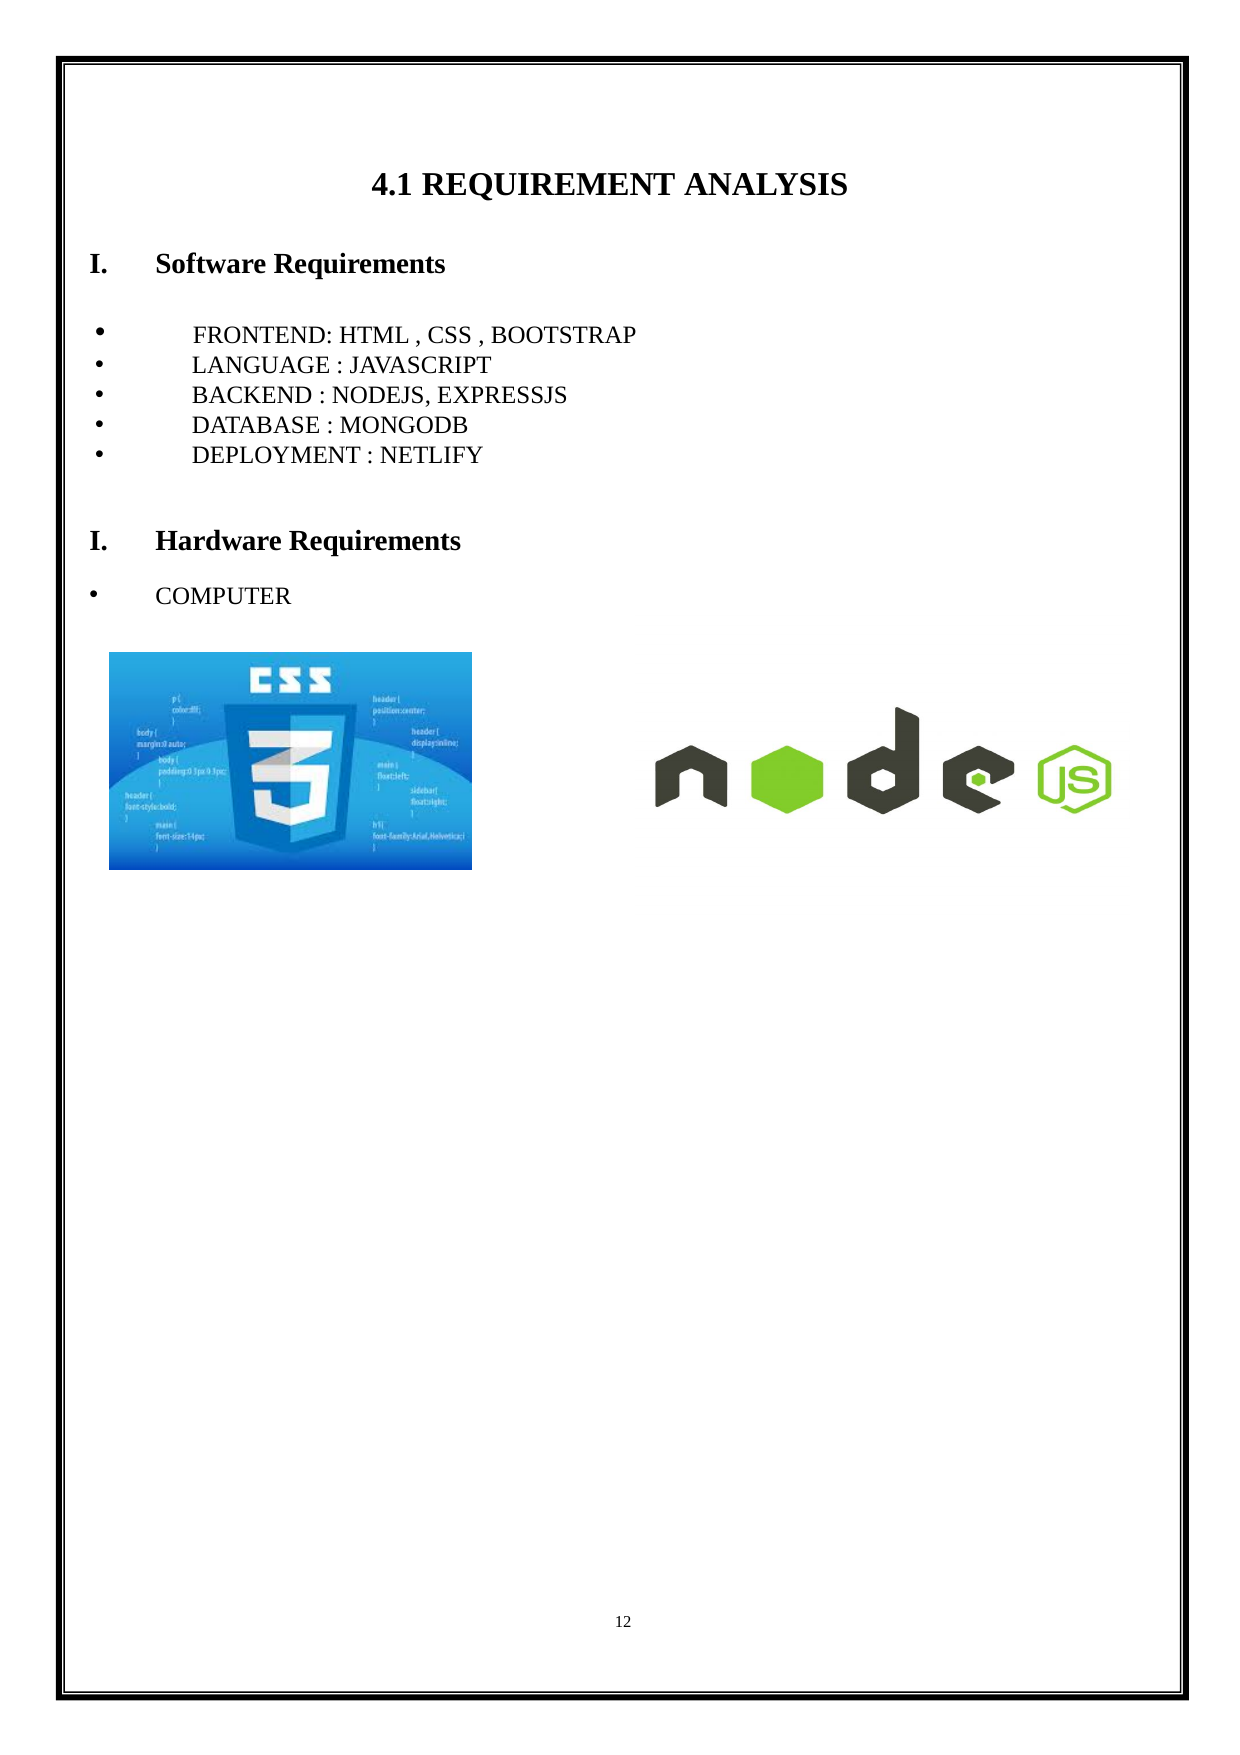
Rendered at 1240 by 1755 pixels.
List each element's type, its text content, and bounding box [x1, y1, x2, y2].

text_box [55, 55, 1189, 1701]
slide_number 12 [608, 1603, 639, 1755]
text_box 4.1 REQUIREMENT ANALYSIS Software Requirements FRONTEND: HTML , CSS , BOOTSTRAP LANGUAGE : JAVASCRIPT BACKEND : NODEJS, EXPRESSJS DATABASE : MONGODB DEPLOYMENT : NETLIFY Hardware Requirements COMPUTER [87, 159, 975, 610]
picture [109, 651, 472, 870]
picture [634, 606, 1130, 915]
